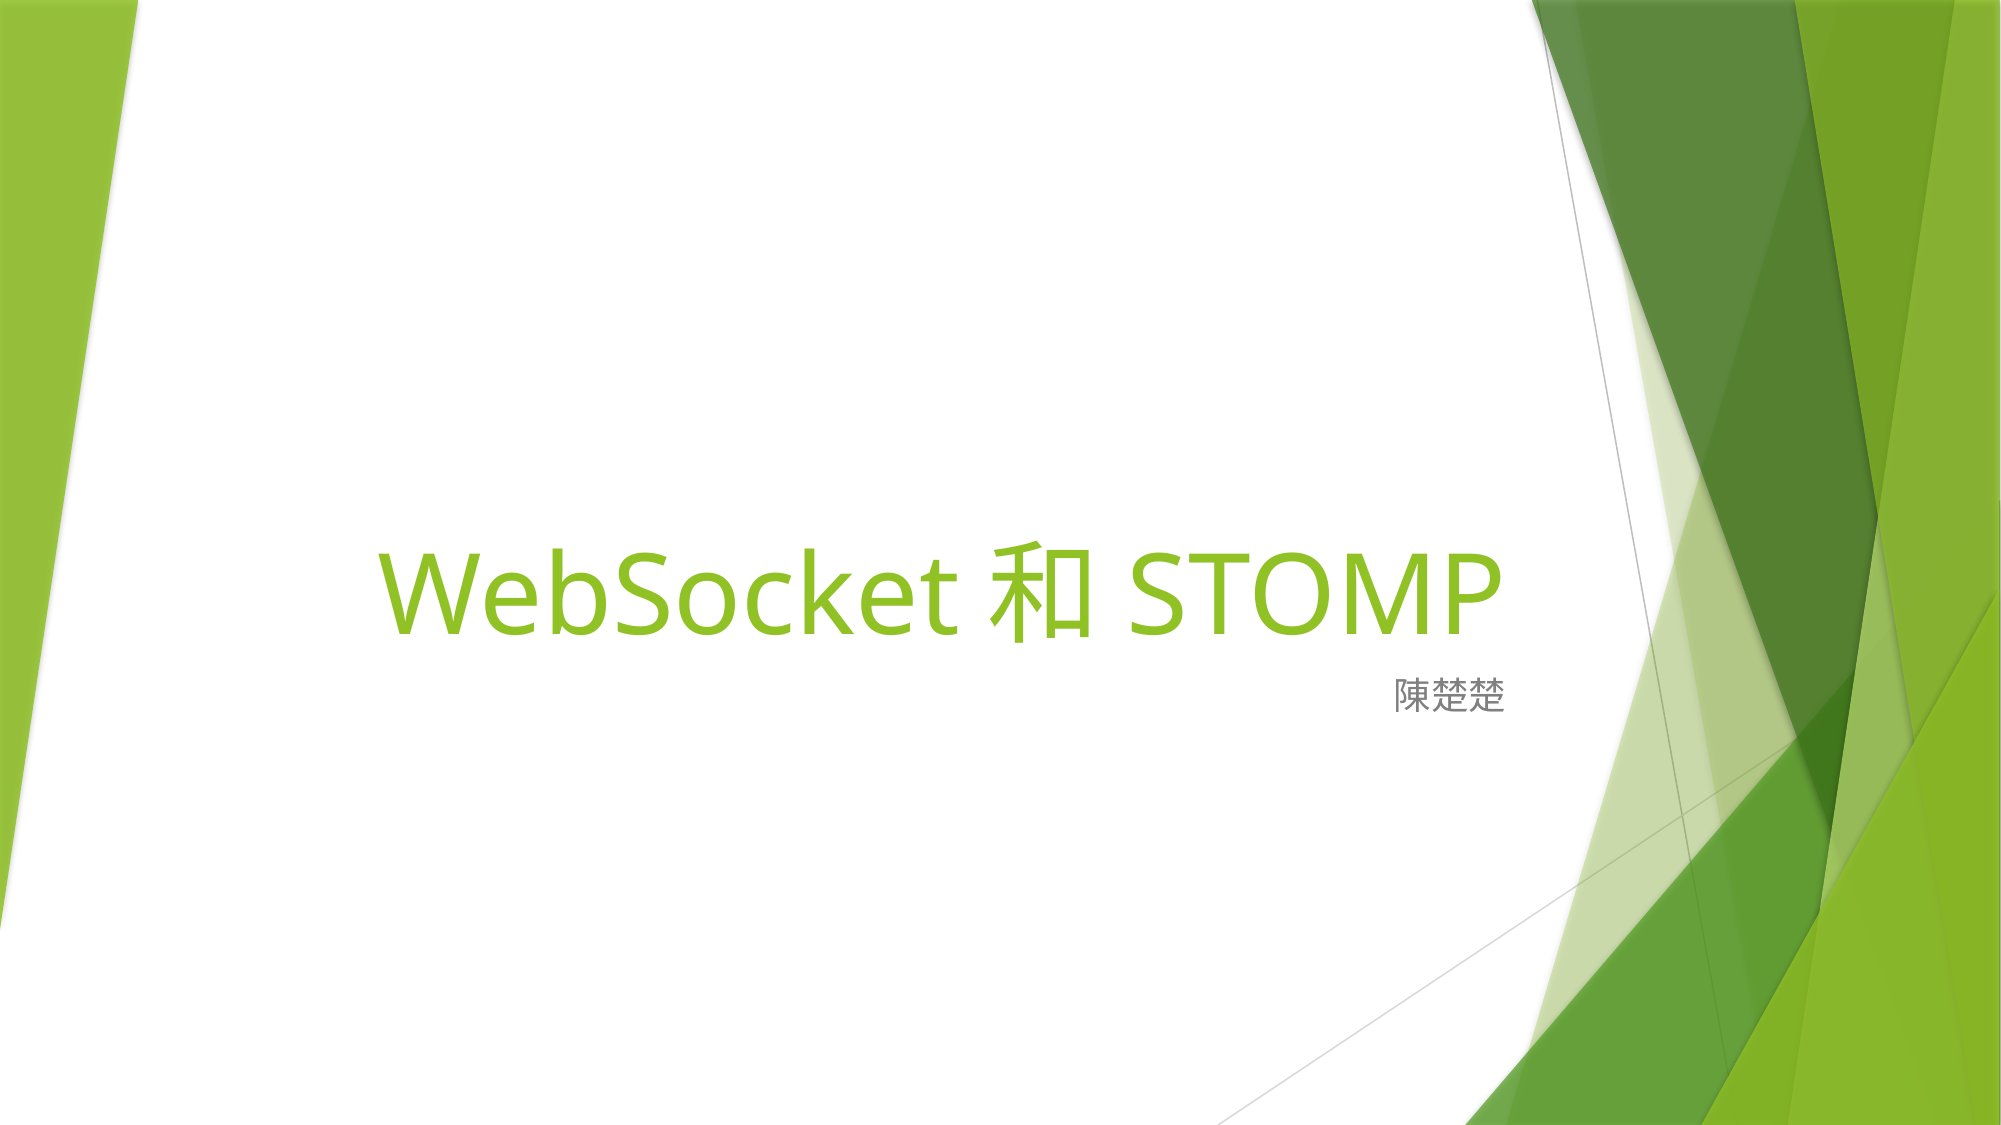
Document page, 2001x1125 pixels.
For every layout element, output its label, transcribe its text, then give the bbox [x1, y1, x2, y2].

subtitle 陳楚楚 [247, 664, 1522, 845]
title WebSocket和STOMP [247, 394, 1522, 664]
